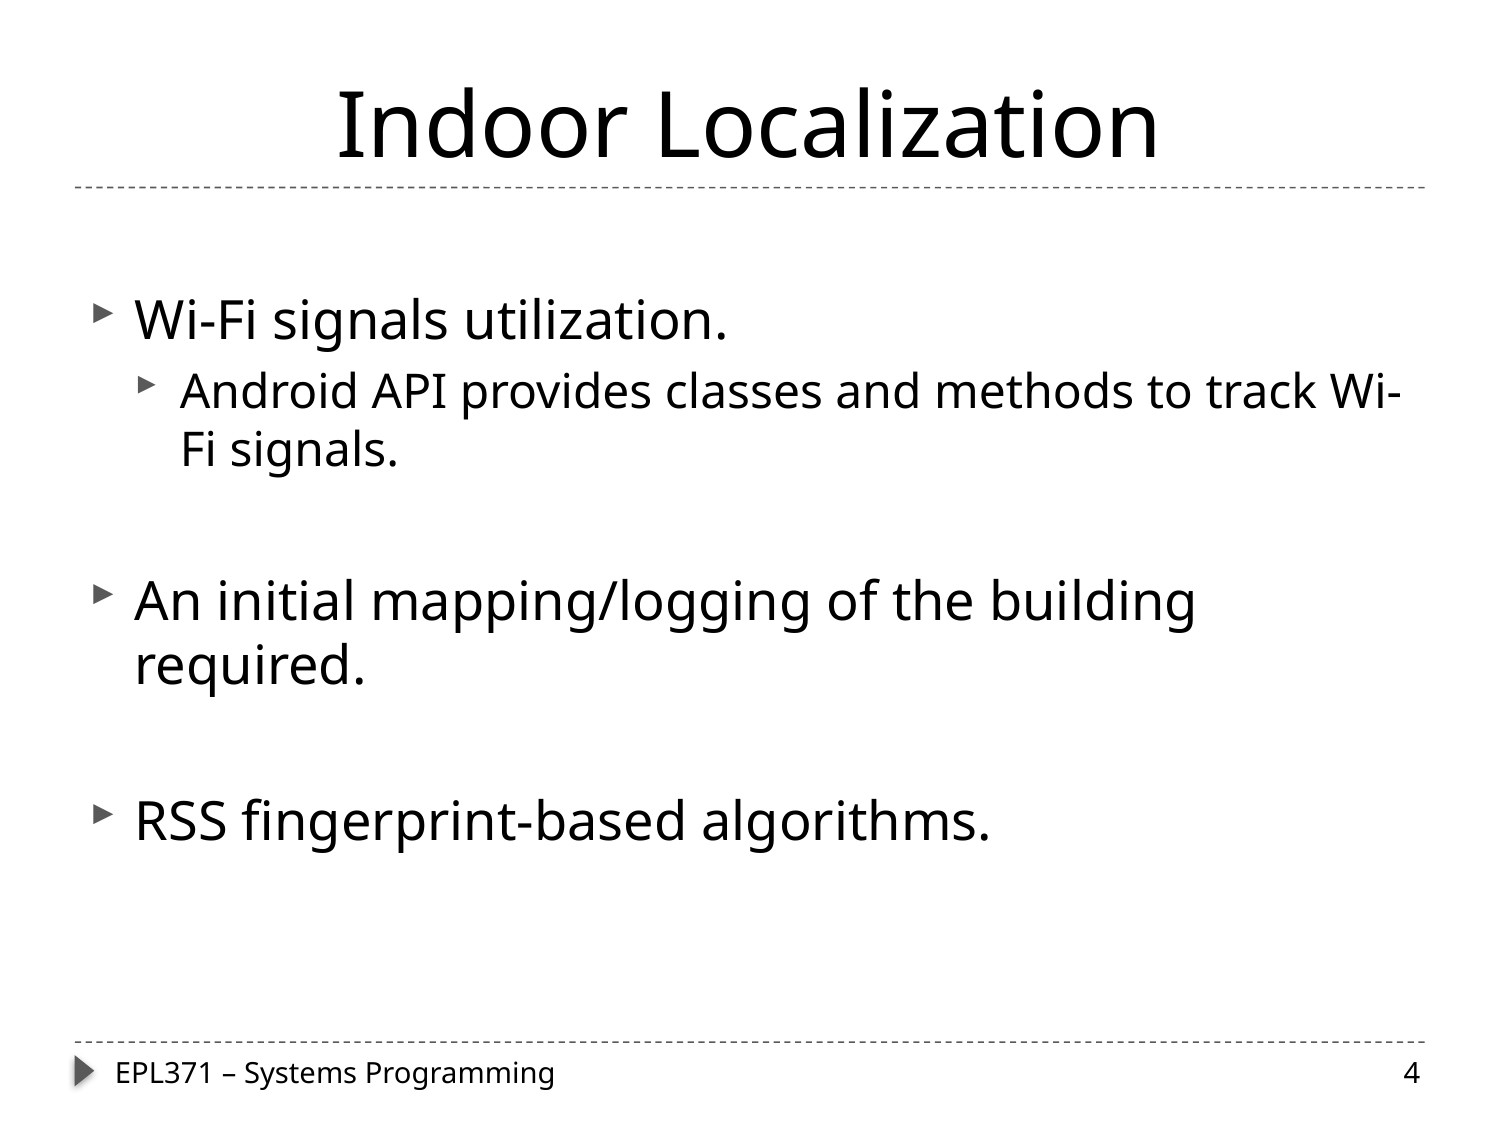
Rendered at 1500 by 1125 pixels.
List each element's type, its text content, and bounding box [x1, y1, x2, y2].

slide_number 4 [1110, 1046, 1436, 1107]
footer EPL371 – Systems Programming [100, 1046, 676, 1107]
title Indoor Localization [75, 0, 1425, 183]
list Wi-Fi signals utilization. Android API provides classes and methods to track Wi-Fi signals. An initial mapping/logging of the building required. RSS fingerprint-based algorithms. [75, 200, 1425, 1010]
